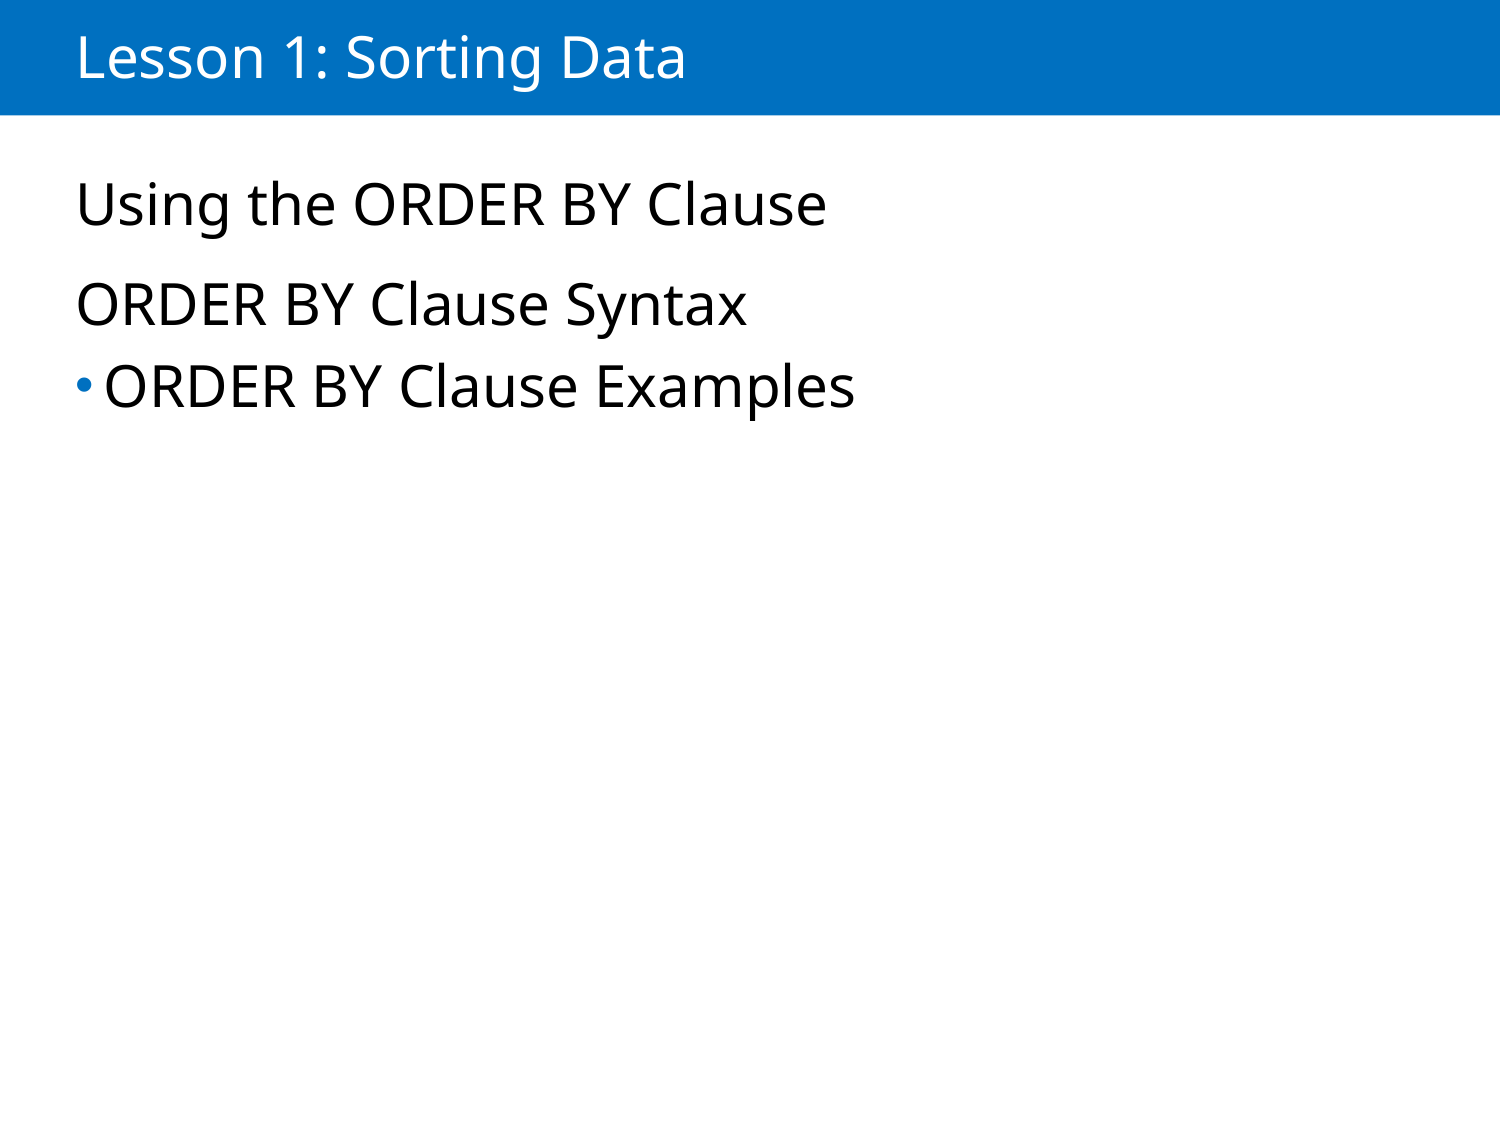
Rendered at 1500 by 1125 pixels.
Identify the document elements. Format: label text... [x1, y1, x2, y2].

title Lesson 1: Sorting Data [75, 0, 1351, 122]
list Using the ORDER BY Clause ORDER BY Clause Syntax ORDER BY Clause Examples [74, 167, 1408, 1013]
